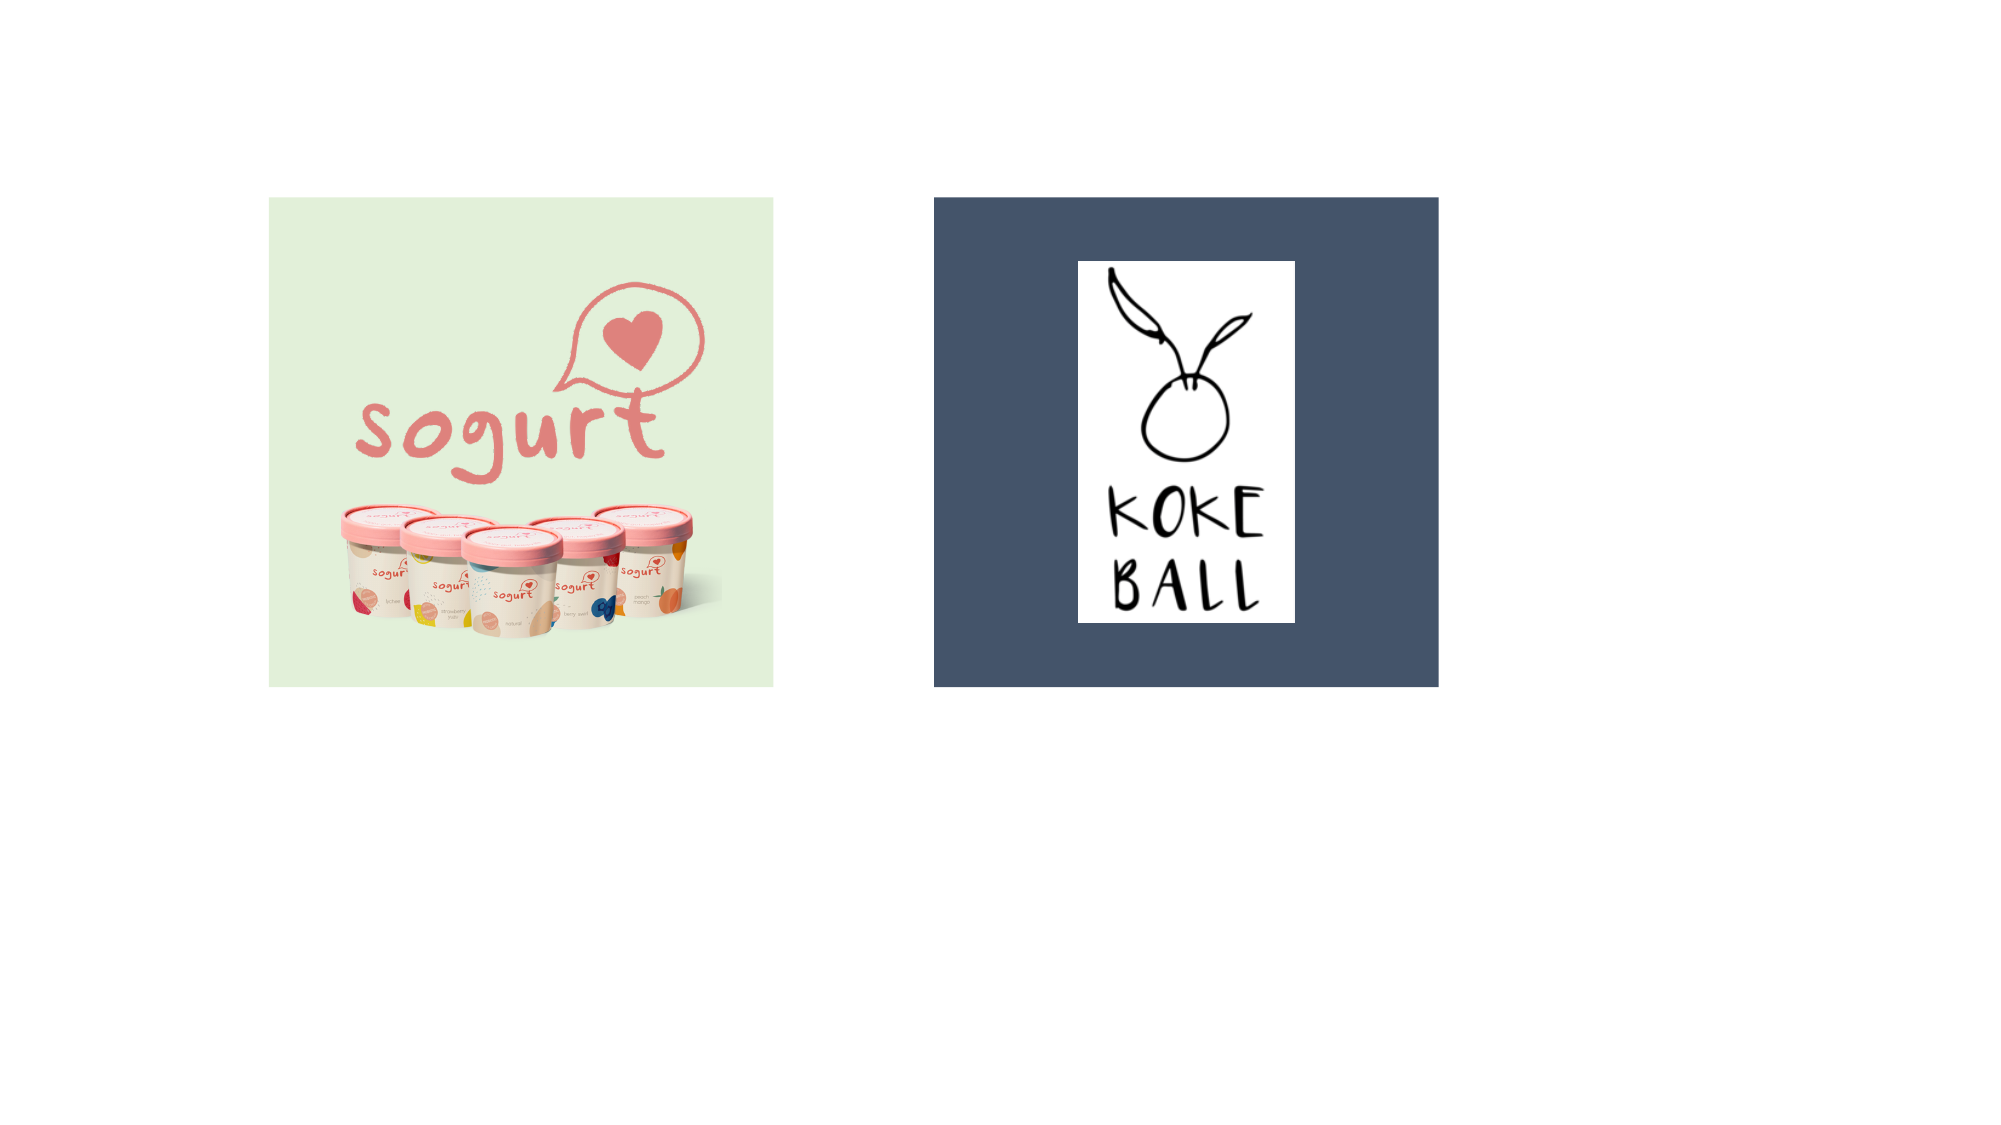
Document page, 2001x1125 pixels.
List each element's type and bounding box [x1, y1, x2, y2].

text_box [933, 196, 1440, 688]
picture [320, 261, 722, 763]
picture [1078, 261, 1295, 623]
text_box [268, 196, 774, 688]
